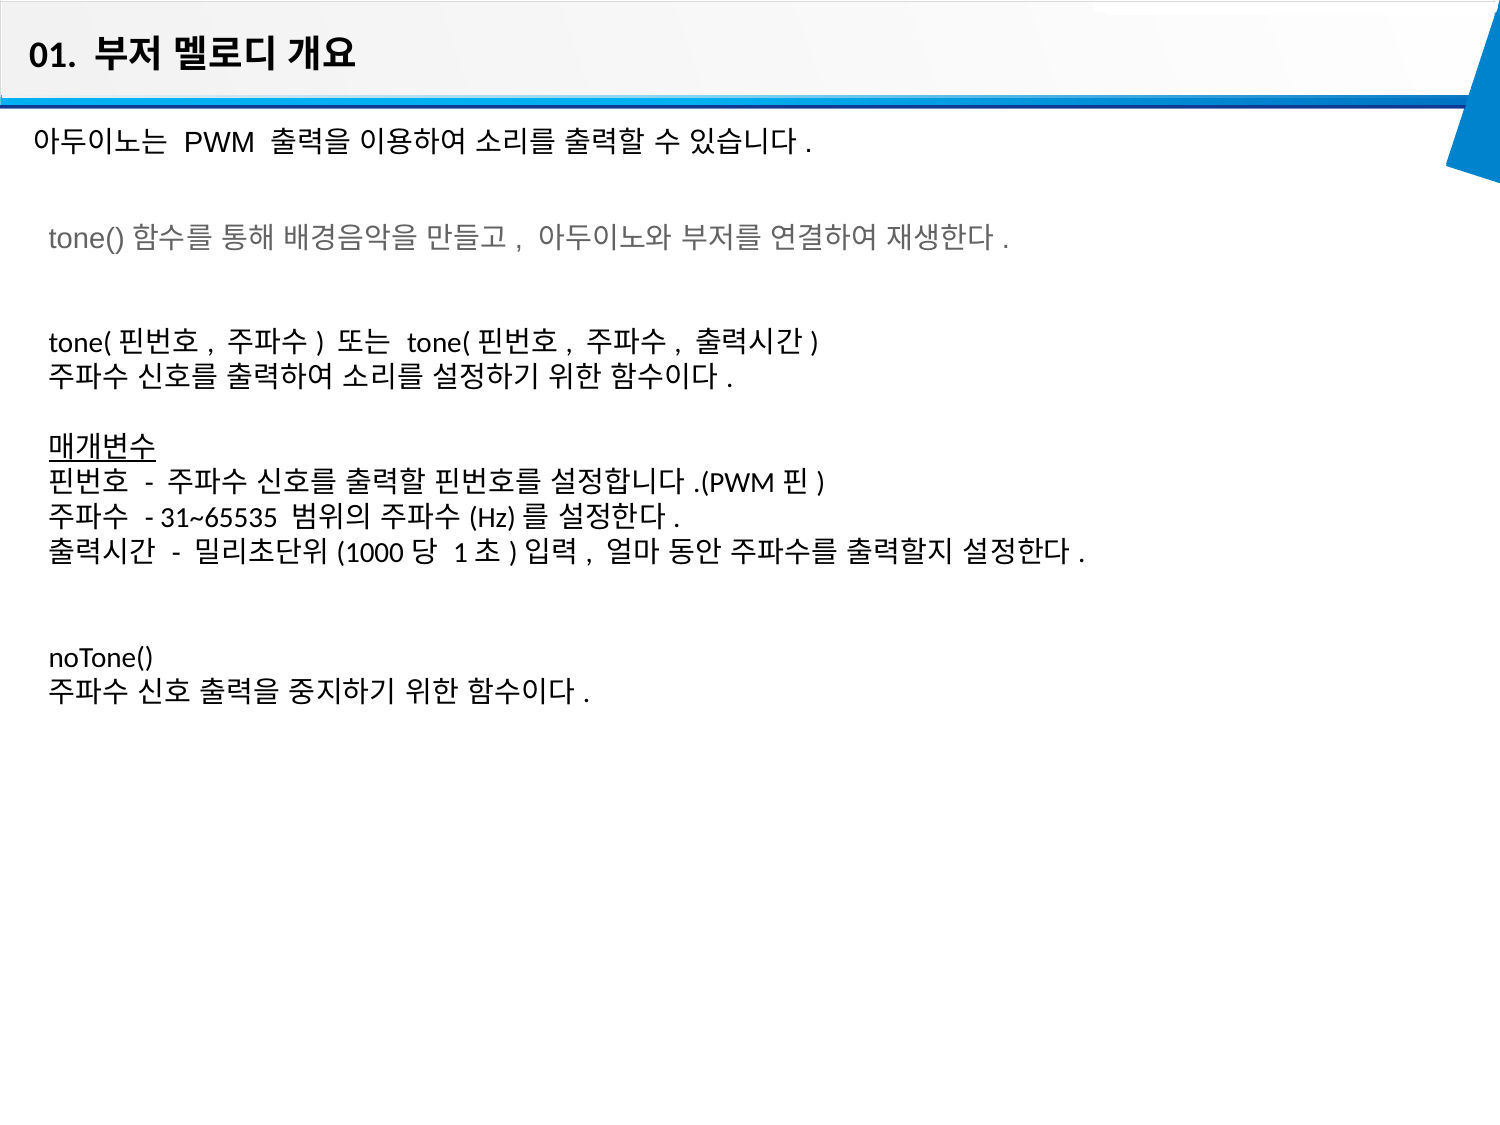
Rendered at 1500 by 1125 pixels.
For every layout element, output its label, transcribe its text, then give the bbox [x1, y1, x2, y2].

text_box 01. 부저 멜로디 개요 [14, 22, 373, 83]
text_box 아두이노는 PWM 출력을 이용하여 소리를 출력할 수 있습니다. [33, 123, 1426, 159]
text_box tone(핀번호, 주파수) 또는 tone(핀번호, 주파수, 출력시간) 주파수 신호를 출력하여 소리를 설정하기 위한 함수이다. 매개변수 핀번호 - 주파수 신호를 출력할 핀번호를 설정합니다.(PWM핀) 주파수 - 31~65535 범위의 주파수(Hz)를 설정한다. 출력시간 - 밀리초단위(1000당 1초)입력, 얼마 동안 주파수를 출력할지 설정한다. noTone() 주파수 신호 출력을 중지하기 위한 함수이다. [33, 316, 1316, 716]
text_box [1446, 1, 1500, 184]
text_box tone()함수를 통해 배경음악을 만들고, 아두이노와 부저를 연결하여 재생한다. [33, 212, 1426, 262]
